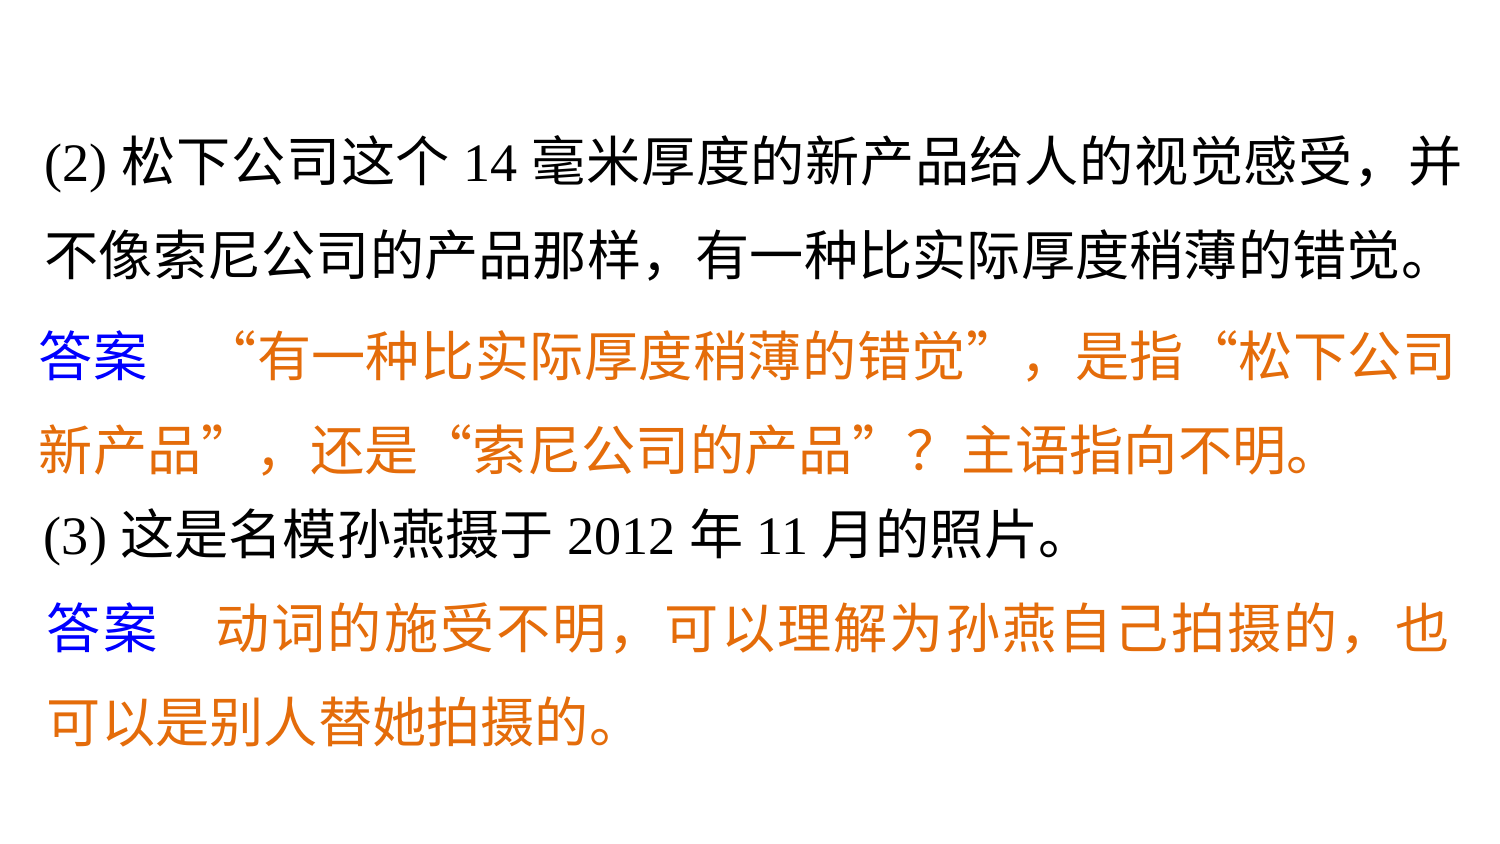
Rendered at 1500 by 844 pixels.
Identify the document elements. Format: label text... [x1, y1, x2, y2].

text_box 答案 “有一种比实际厚度稍薄的错觉”，是指“松下公司新产品”，还是“索尼公司的产品”？主语指向不明。 [24, 286, 1472, 489]
text_box (3)这是名模孙燕摄于2012年11月的照片。 [29, 464, 1477, 573]
text_box (2)松下公司这个14毫米厚度的新产品给人的视觉感受，并不像索尼公司的产品那样，有一种比实际厚度稍薄的错觉。 [30, 91, 1478, 294]
text_box 答案 动词的施受不明，可以理解为孙燕自己拍摄的，也可以是别人替她拍摄的。 [32, 558, 1465, 761]
